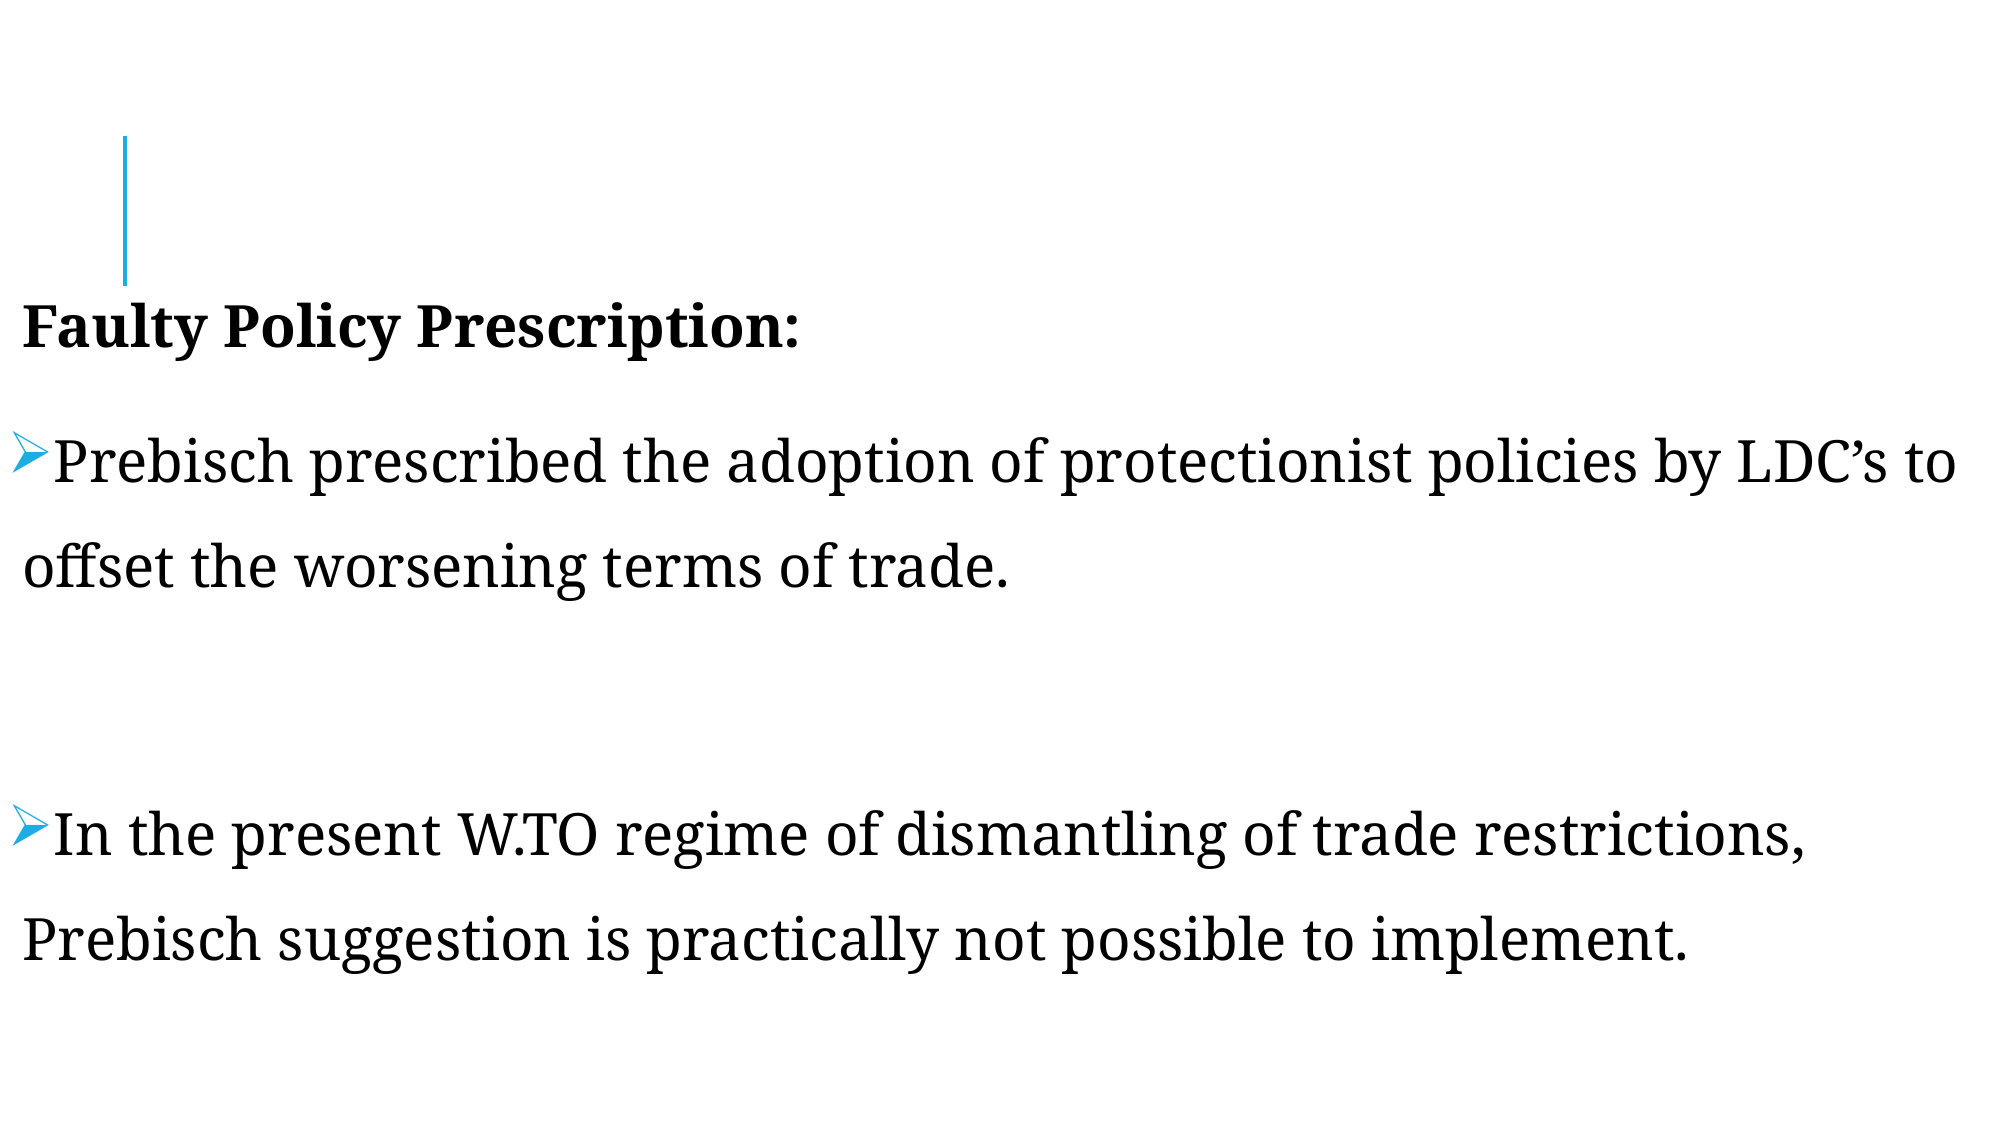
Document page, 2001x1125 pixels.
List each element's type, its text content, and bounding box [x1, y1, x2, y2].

list Faulty Policy Prescription: Prebisch prescribed the adoption of protectionist policies by LDC’s to offset the worsening terms of trade. In the present W.TO regime of dismantling of trade restrictions, Prebisch suggestion is practically not possible to implement. [0, 290, 2000, 1125]
